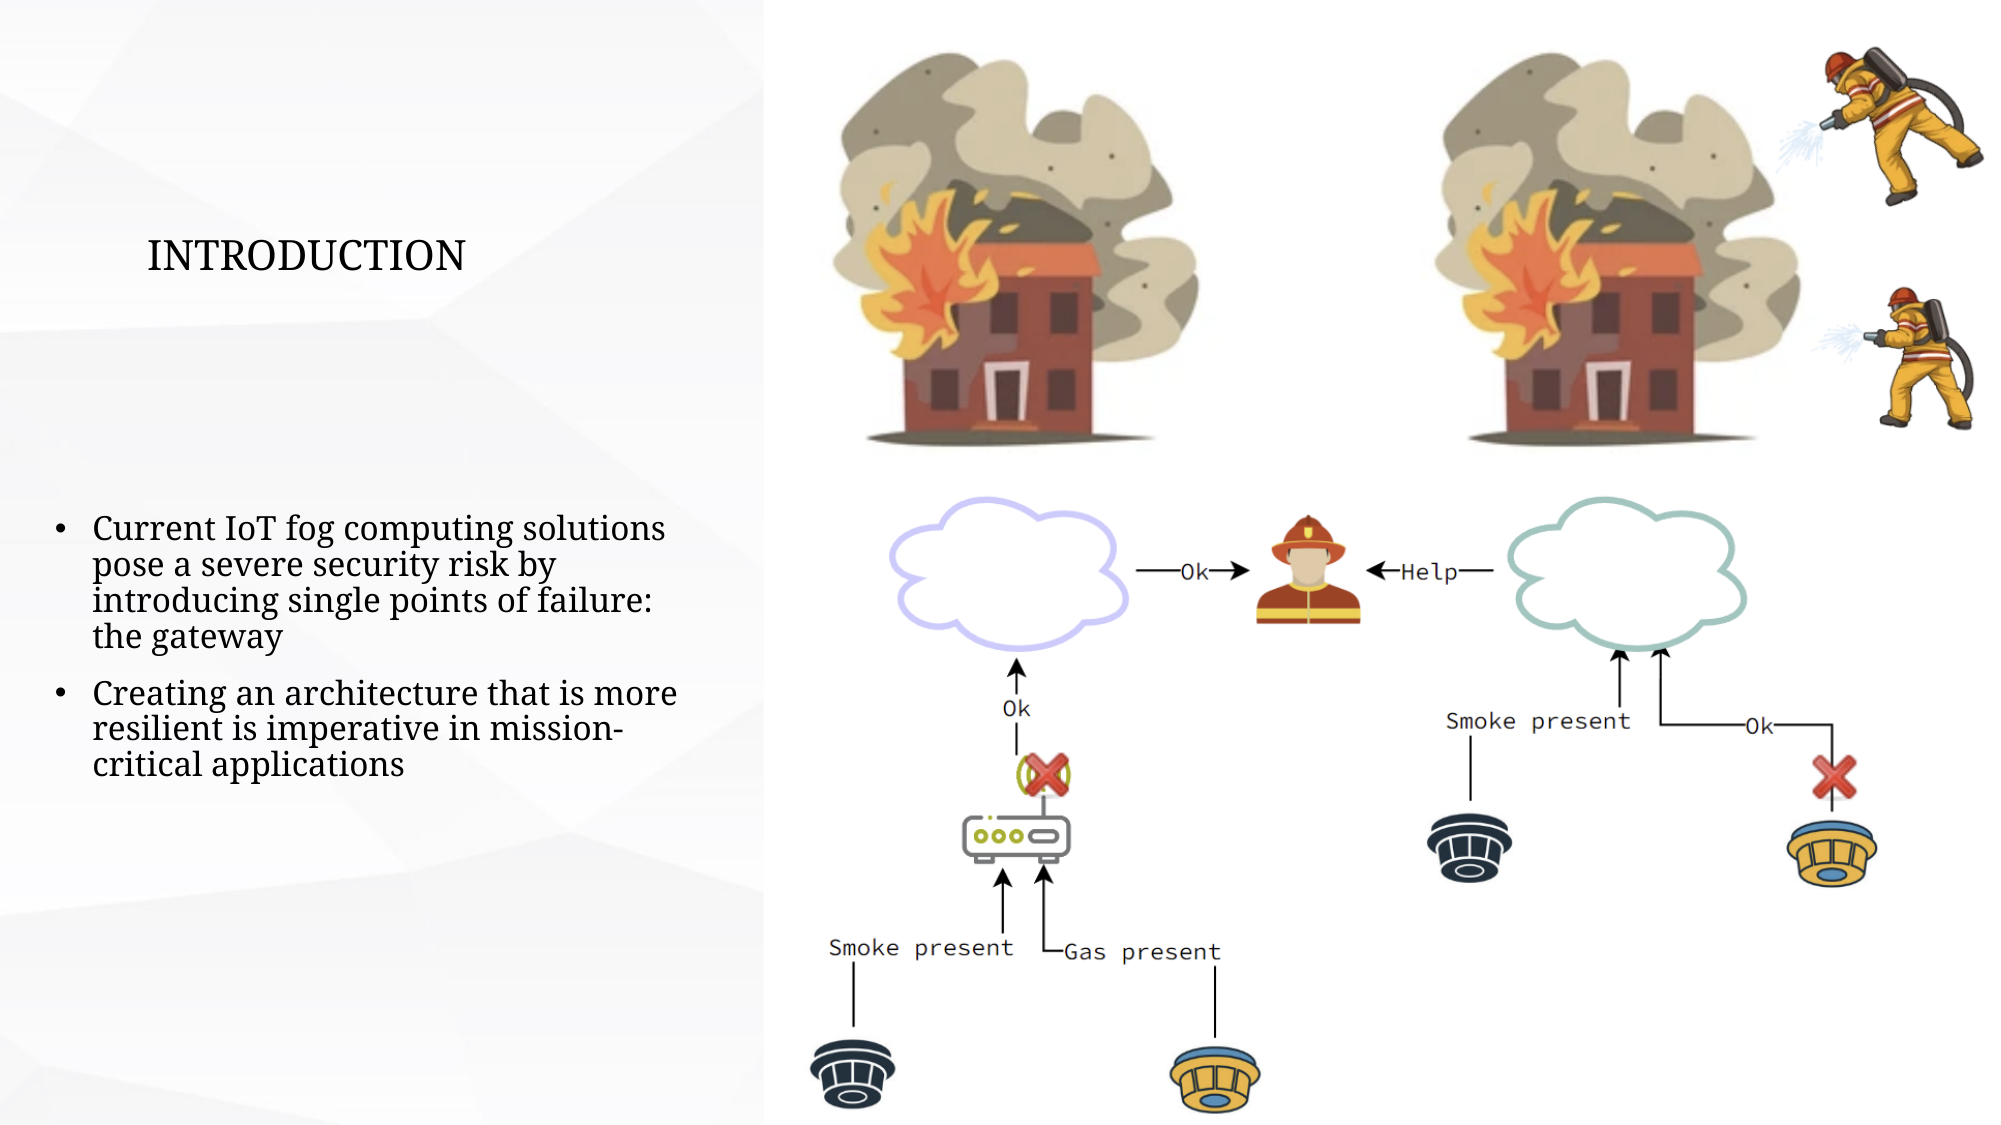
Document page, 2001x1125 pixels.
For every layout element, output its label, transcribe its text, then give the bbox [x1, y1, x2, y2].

title INTRODUCTION [131, 160, 632, 354]
list Current IoT fog computing solutions pose a severe security risk by introducing single points of failure: the gateway Creating an architecture that is more resilient is imperative in mission-critical applications [39, 504, 724, 1039]
picture [763, 0, 2000, 1125]
